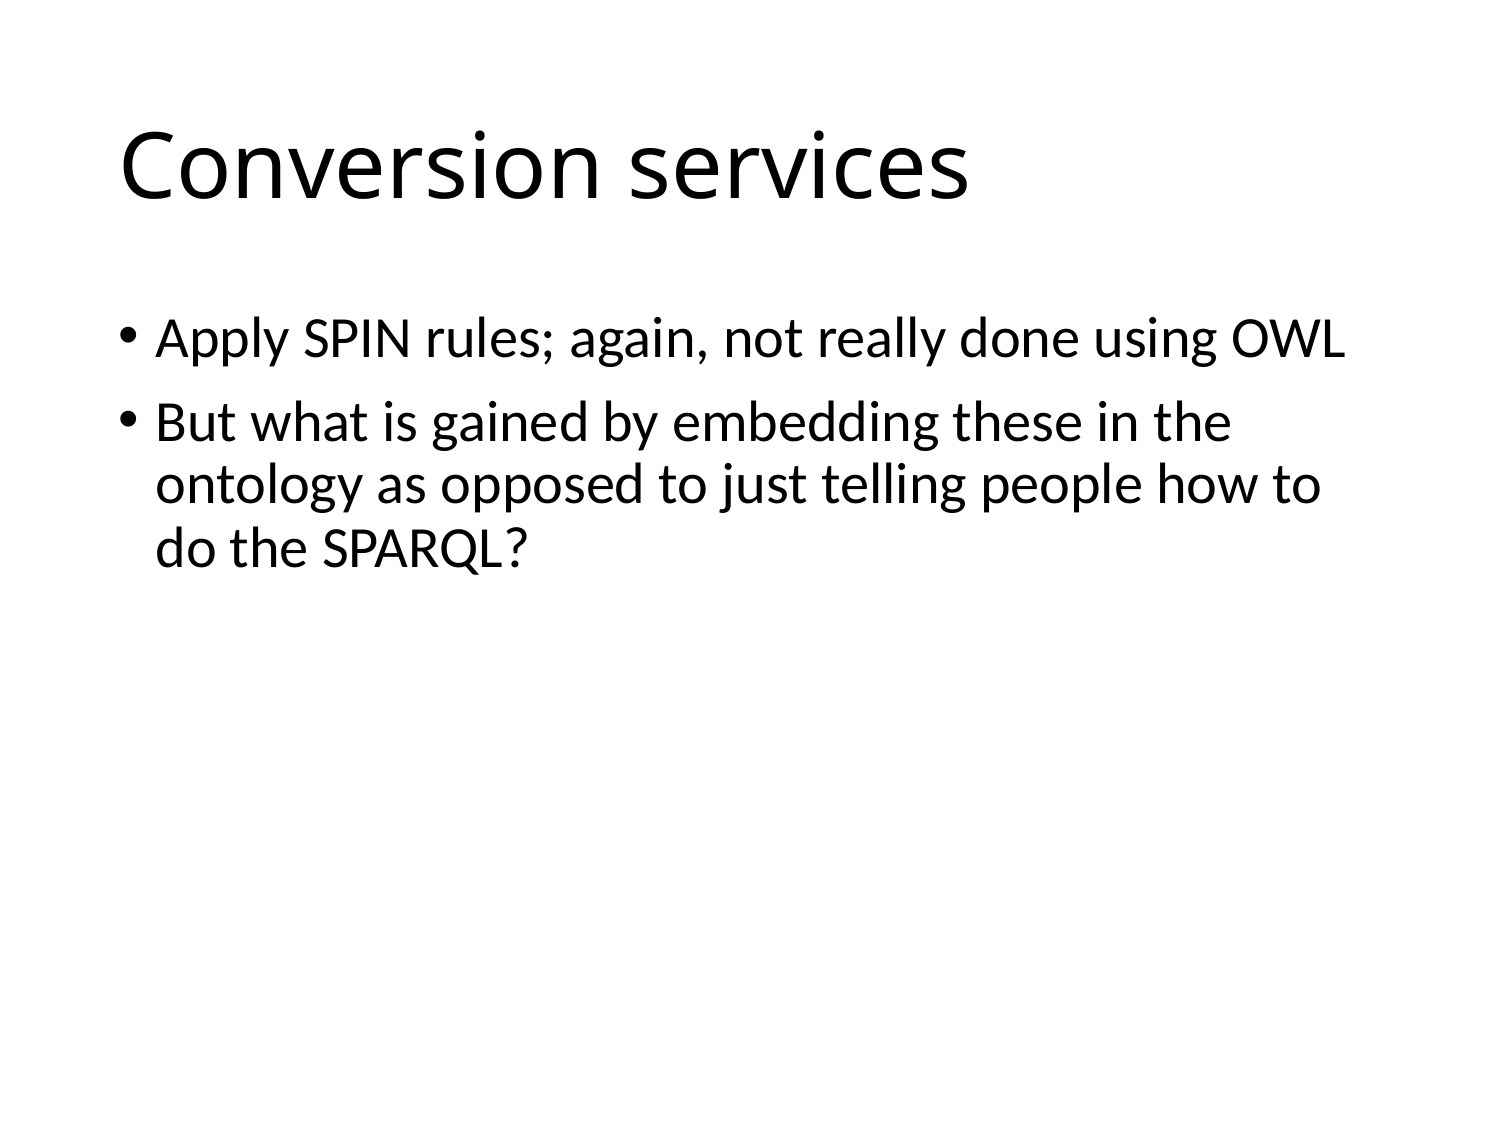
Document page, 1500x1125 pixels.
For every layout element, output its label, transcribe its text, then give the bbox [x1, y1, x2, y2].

list Apply SPIN rules; again, not really done using OWL But what is gained by embedding these in the ontology as opposed to just telling people how to do the SPARQL? [103, 299, 1397, 1014]
title Conversion services [103, 59, 1397, 278]
